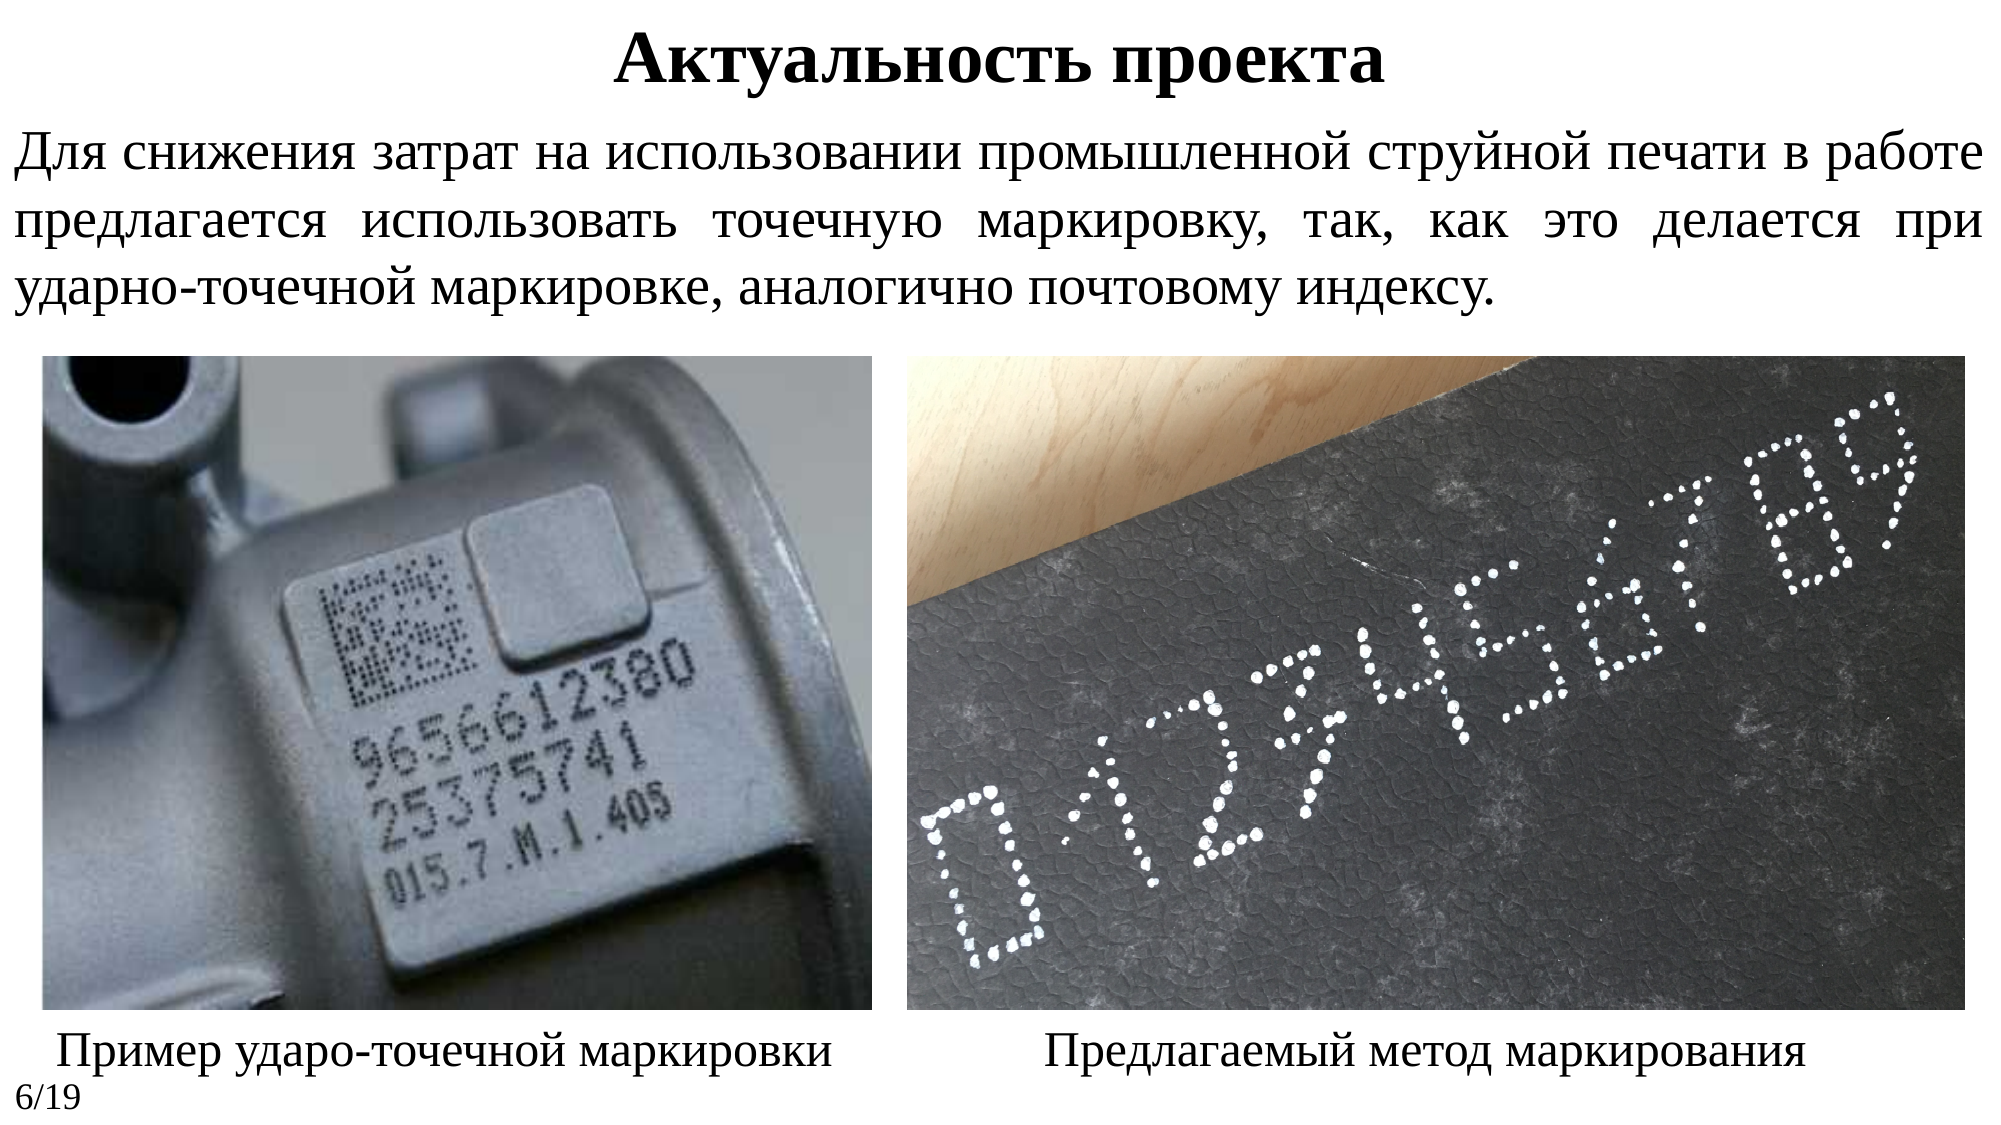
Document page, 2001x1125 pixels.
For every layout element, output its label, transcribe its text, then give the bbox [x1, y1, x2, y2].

text_box 6/19 [0, 1064, 105, 1125]
text_box Пример ударо-точечной маркировки [41, 1009, 936, 1084]
text_box Актуальность проекта [0, 75, 2000, 105]
text_box [0, 0, 2000, 75]
text_box Предлагаемый метод маркирования [1029, 1010, 1924, 1084]
picture [41, 356, 872, 1010]
picture [907, 356, 1965, 1010]
text_box Для снижения затрат на использовании промышленной струйной печати в работе предлагается использовать точечную маркировку, так, как это делается при ударно-точечной маркировке, аналогично почтовому индексу. [0, 106, 2000, 324]
